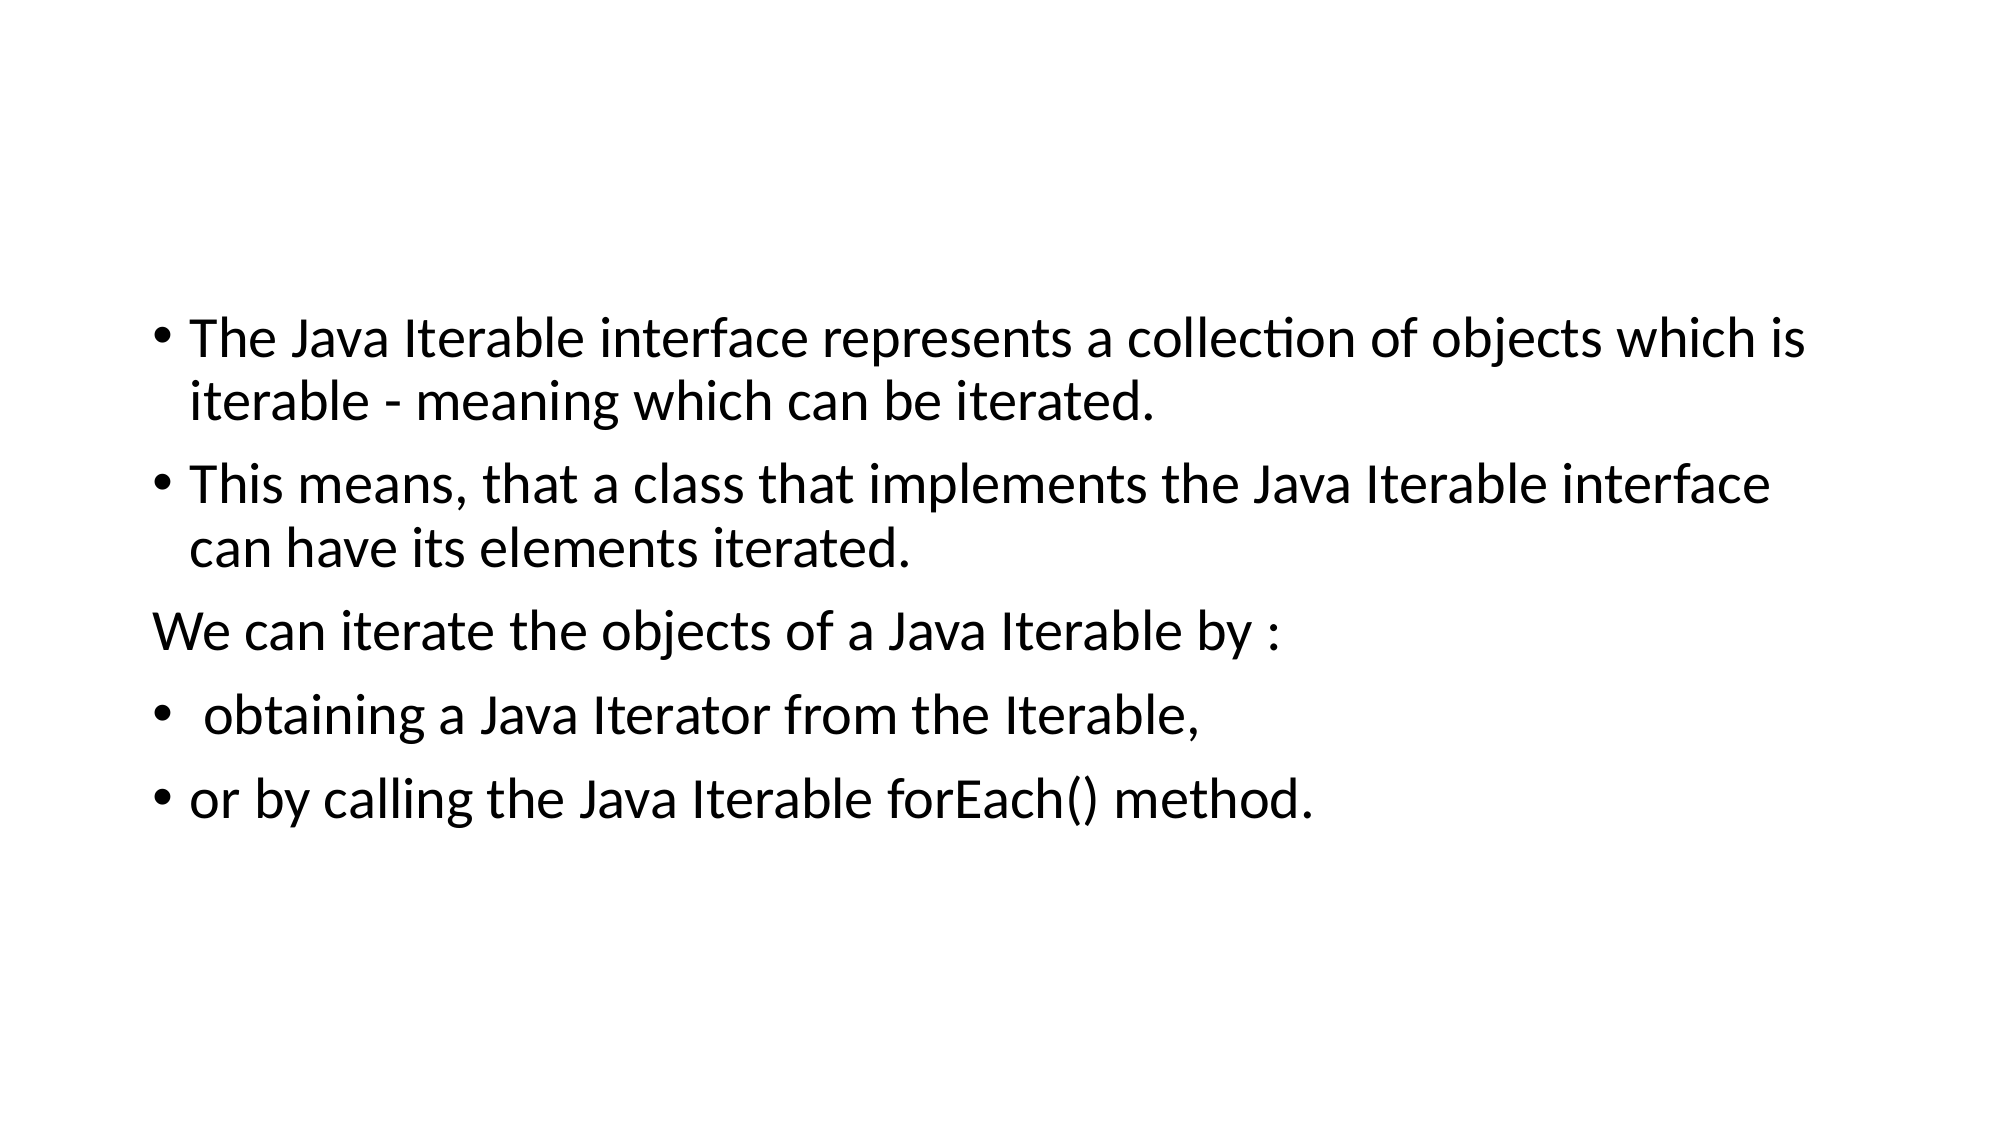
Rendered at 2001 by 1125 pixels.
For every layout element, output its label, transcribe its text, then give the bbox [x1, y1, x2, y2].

list The Java Iterable interface represents a collection of objects which is iterable - meaning which can be iterated. This means, that a class that implements the Java Iterable interface can have its elements iterated. We can iterate the objects of a Java Iterable by : obtaining a Java Iterator from the Iterable, or by calling the Java Iterable forEach() method. [137, 299, 1863, 1014]
